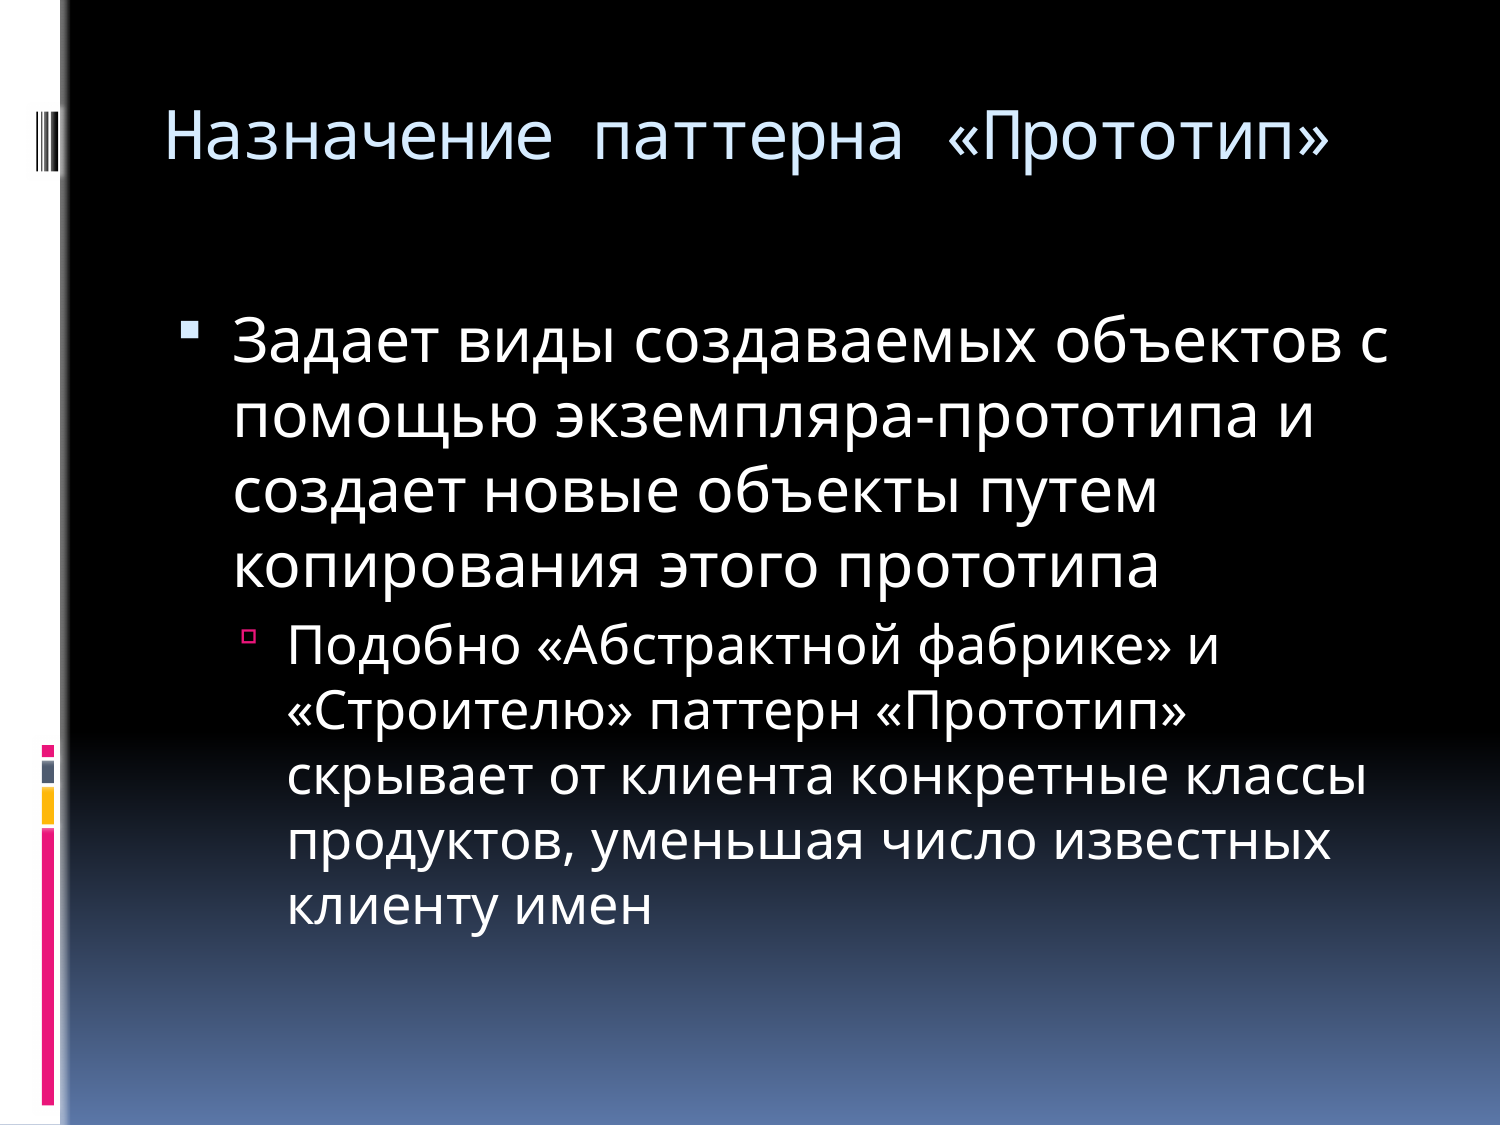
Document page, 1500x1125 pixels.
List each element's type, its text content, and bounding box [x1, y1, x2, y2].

list Задает виды создаваемых объектов с помощью экземпляра-прототипа и создает новые объекты путем копирования этого прототипа Подобно «Абстрактной фабрике» и «Строителю» паттерн «Прототип» скрывает от клиента конкретные классы продуктов, уменьшая число известных клиенту имен [150, 292, 1425, 1043]
title Назначение паттерна «Прототип» [150, 83, 1425, 234]
